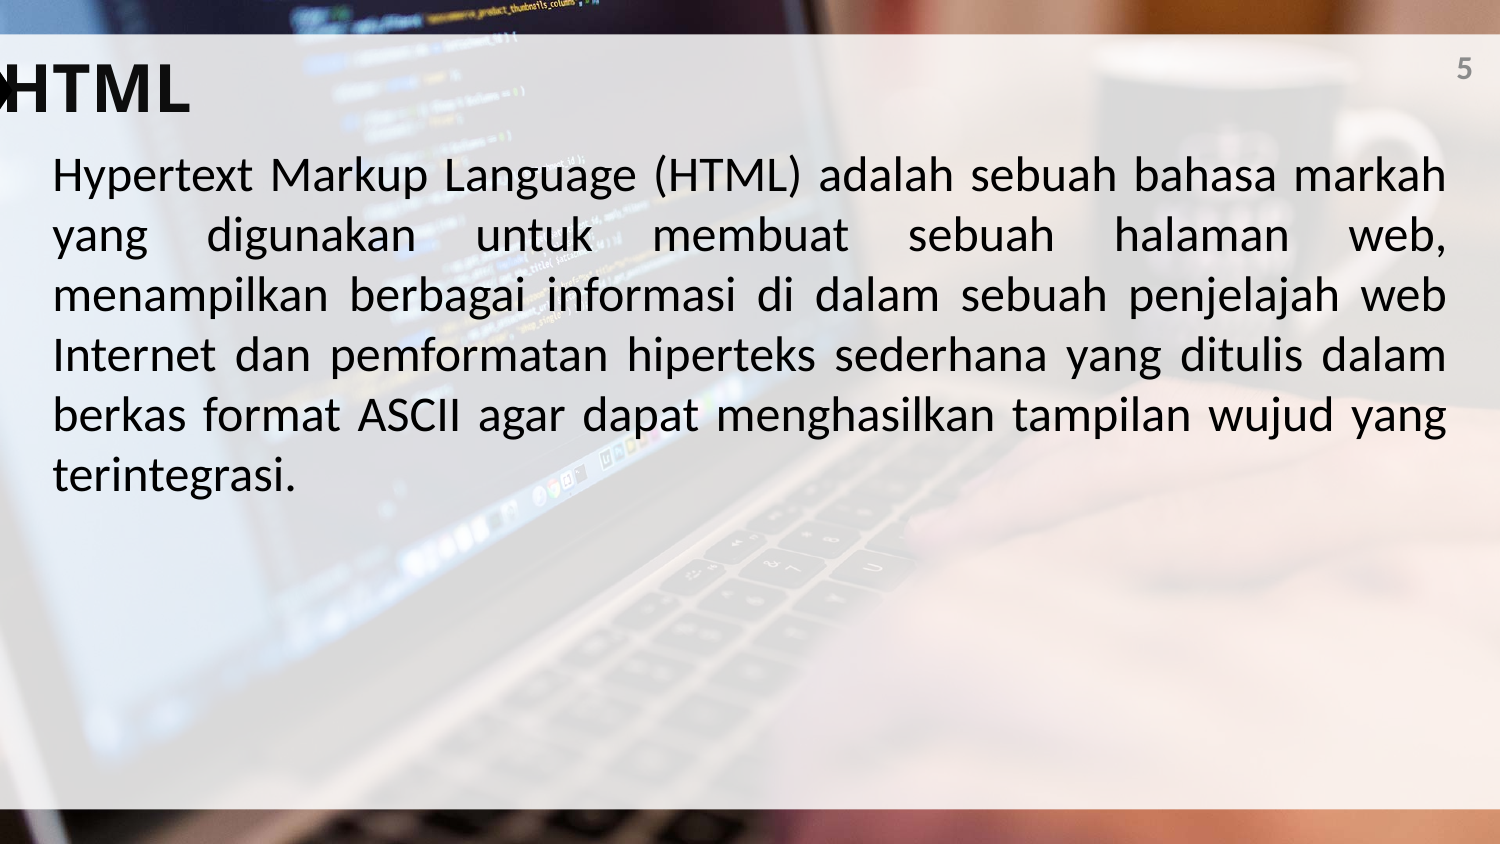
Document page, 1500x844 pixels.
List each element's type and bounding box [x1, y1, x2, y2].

text_box [0, 0, 1500, 844]
